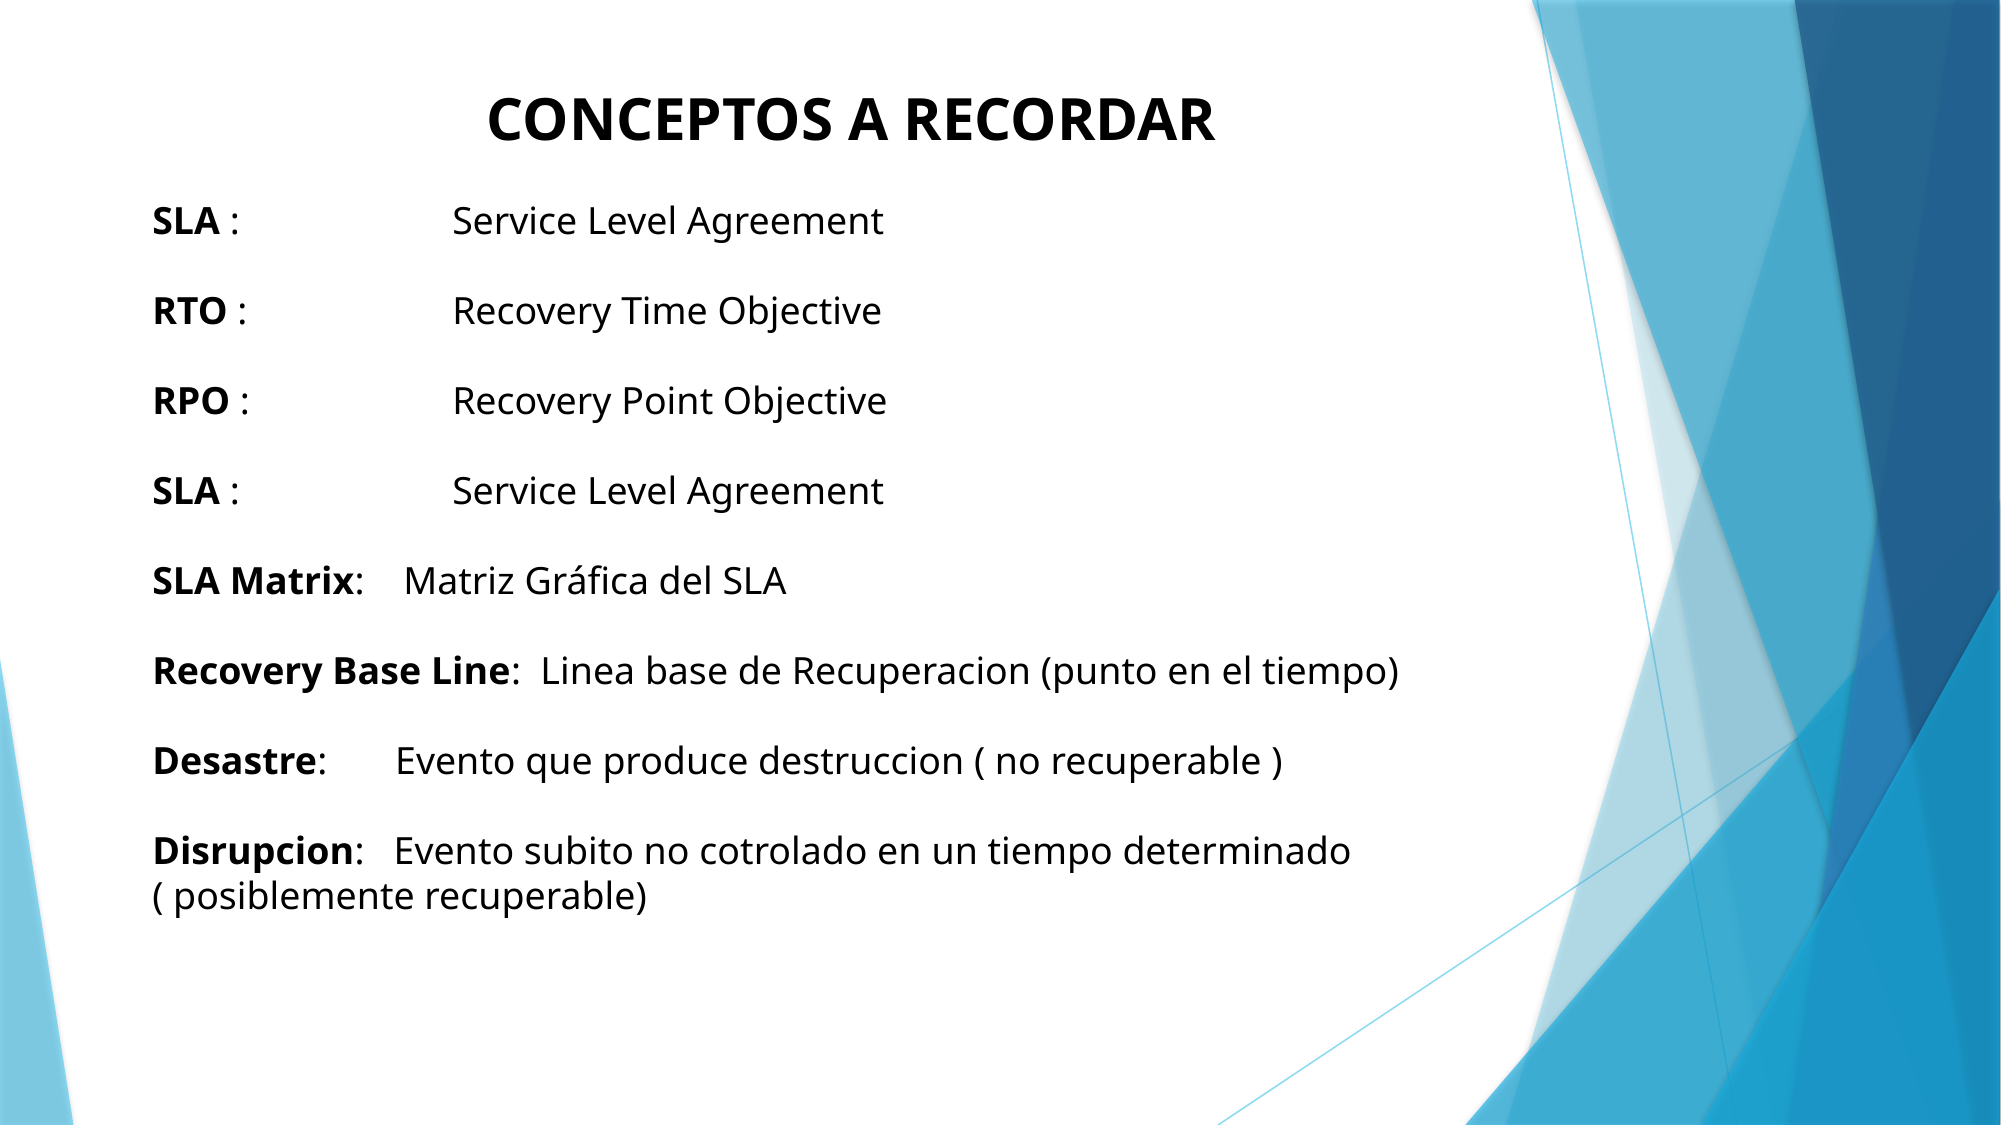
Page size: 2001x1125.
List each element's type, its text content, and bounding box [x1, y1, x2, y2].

text_box CONCEPTOS A RECORDAR SLA : Service Level Agreement RTO : Recovery Time Objective RPO : Recovery Point Objective SLA : Service Level Agreement SLA Matrix: Matriz Gráfica del SLA Recovery Base Line: Linea base de Recuperacion (punto en el tiempo) Desastre: Evento que produce destruccion ( no recuperable ) Disrupcion: Evento subito no cotrolado en un tiempo determinado ( posiblemente recuperable) [137, 75, 1566, 1125]
